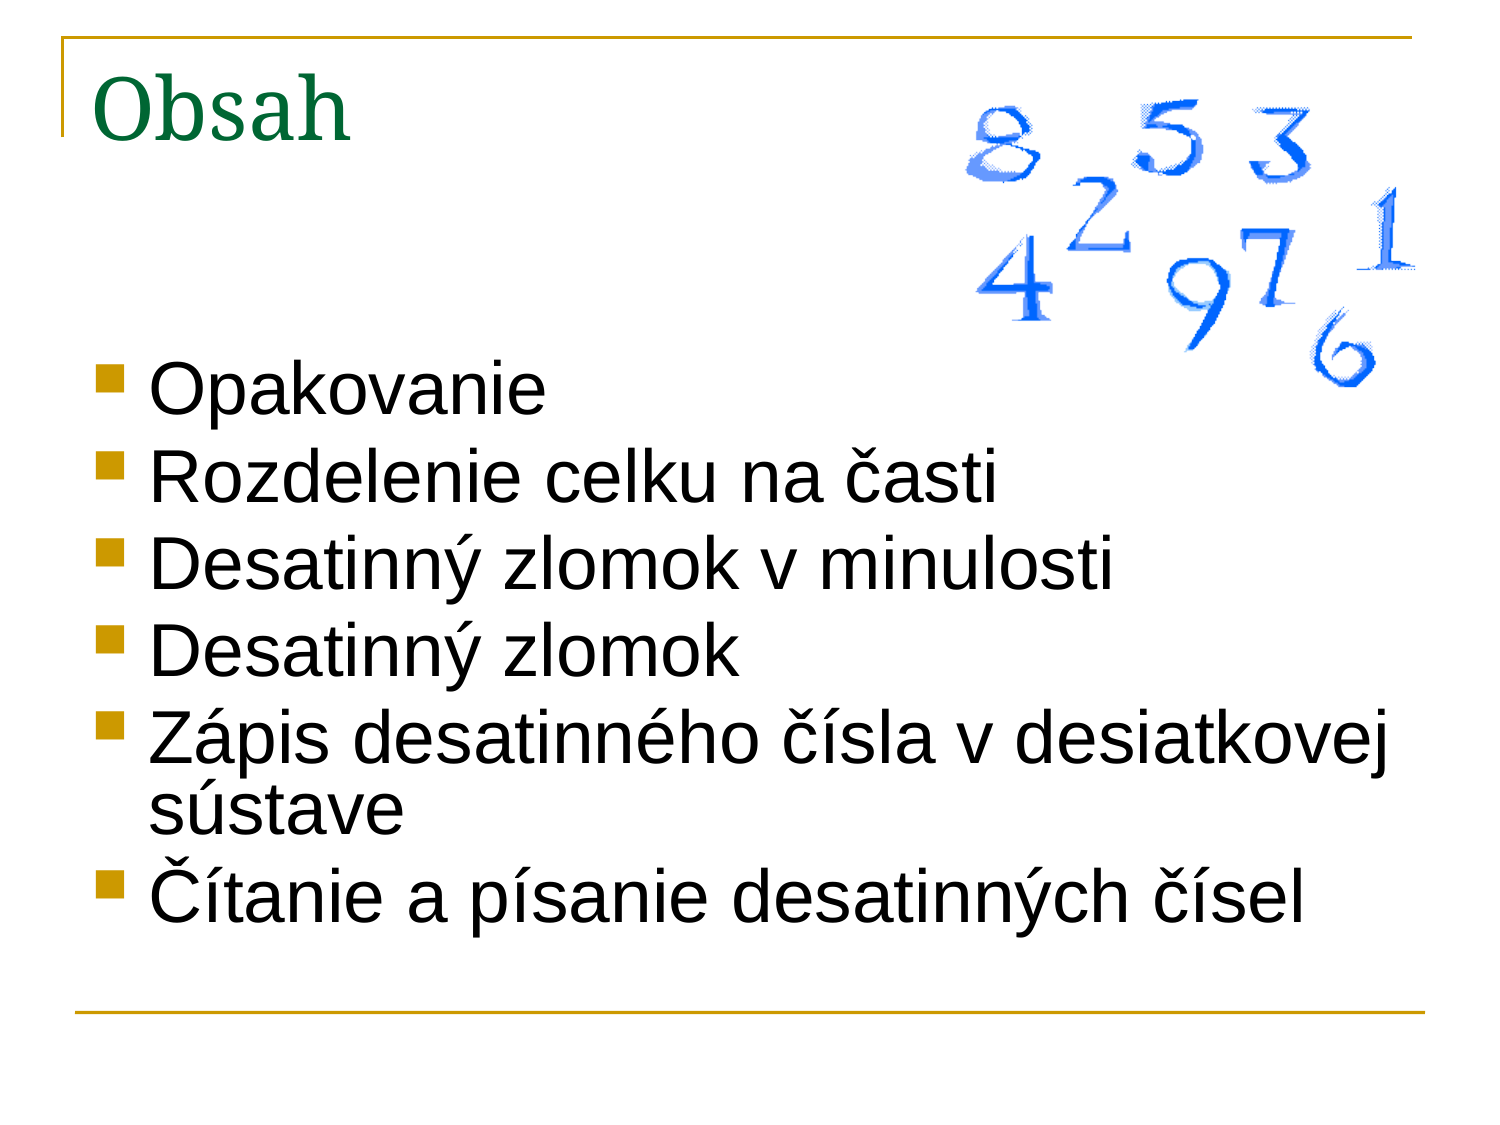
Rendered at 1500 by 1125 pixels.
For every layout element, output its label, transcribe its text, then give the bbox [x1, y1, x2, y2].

picture [962, 101, 1044, 190]
picture [974, 89, 1207, 326]
picture [1245, 101, 1319, 188]
title Obsah [74, 45, 1426, 186]
picture [1151, 219, 1381, 394]
picture [1352, 184, 1422, 284]
list Opakovanie Rozdelenie celku na časti Desatinný zlomok v minulosti Desatinný zlomok Zápis desatinného čísla v desiatkovej sústave Čítanie a písanie desatinných čísel [76, 349, 1428, 981]
